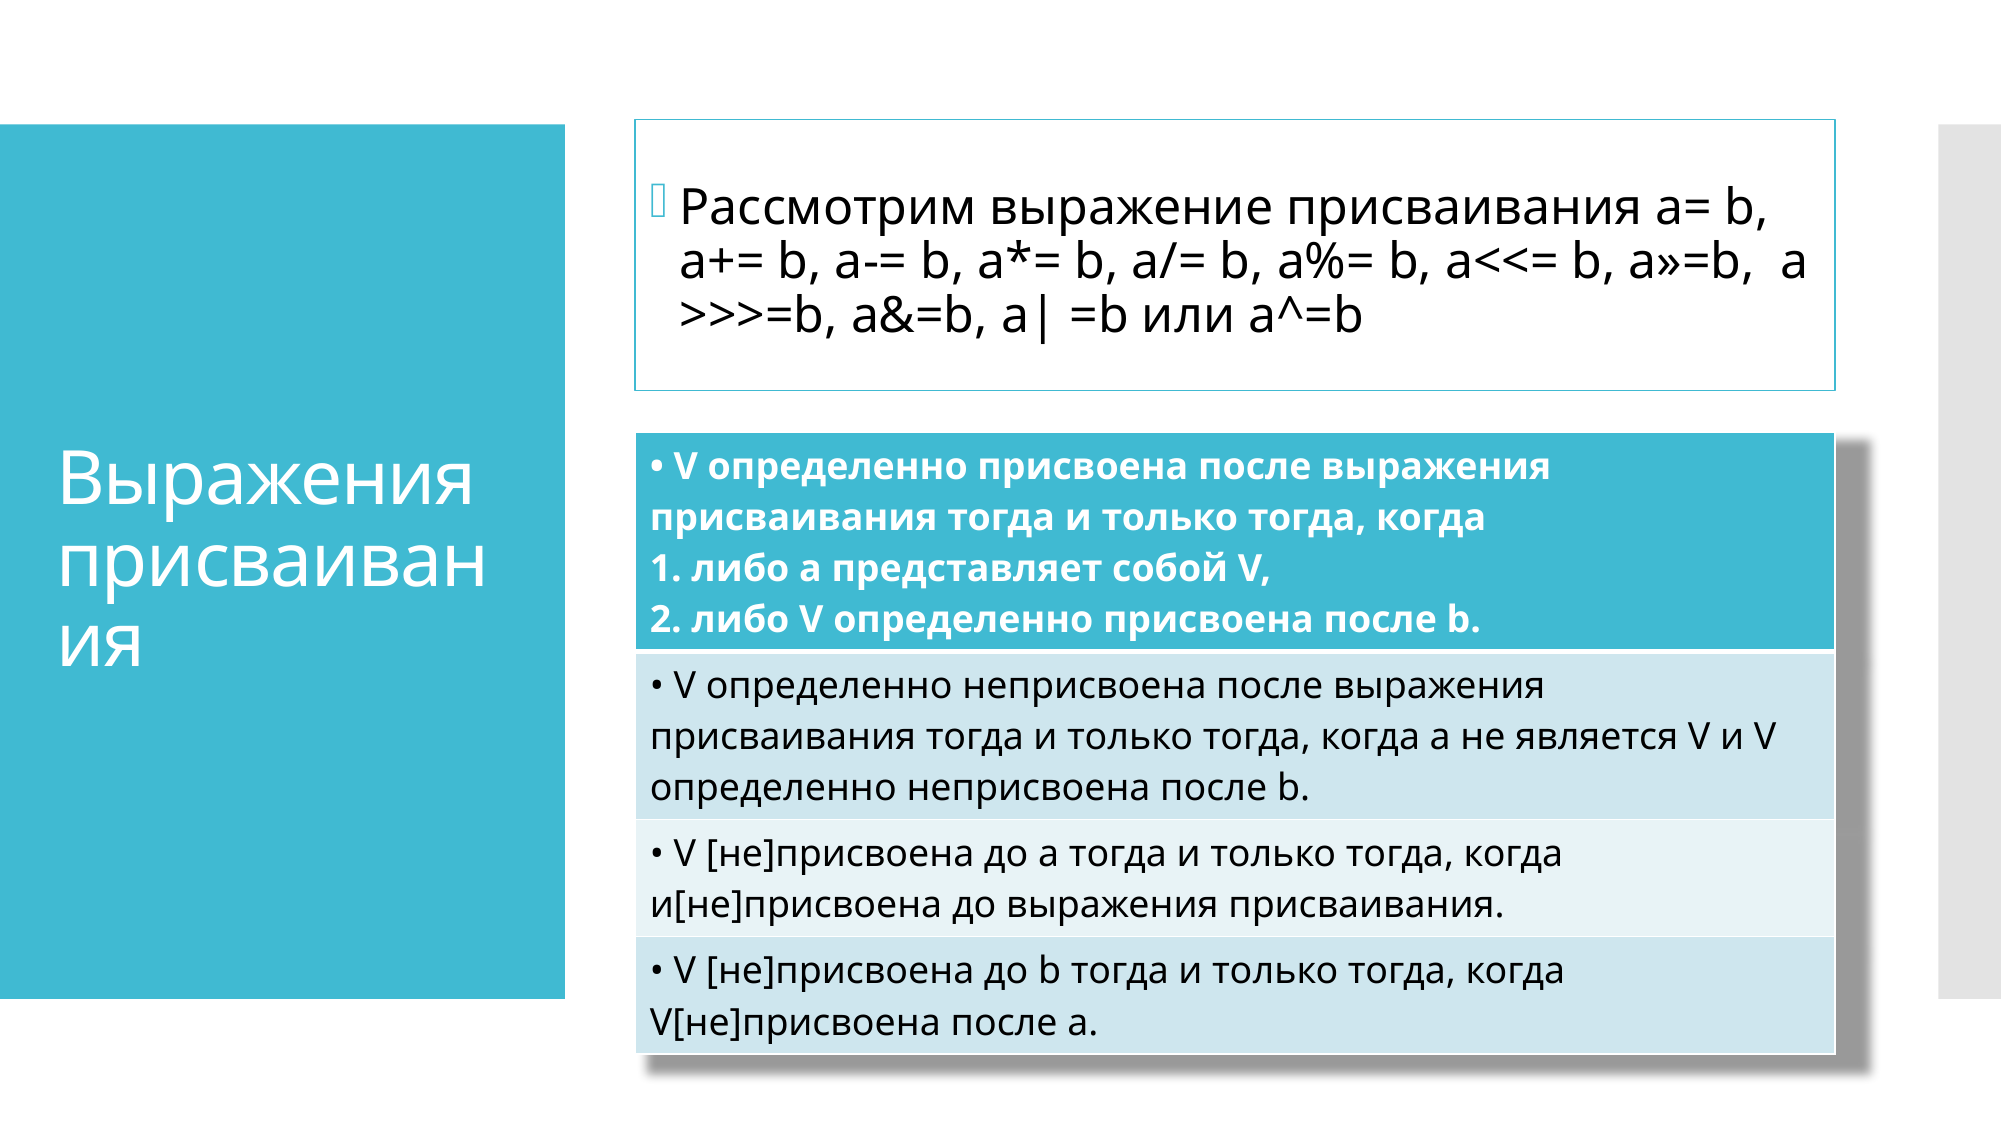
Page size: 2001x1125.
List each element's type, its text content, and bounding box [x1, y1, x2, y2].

table_cell • V [не]присвоена до b тогда и только тогда, когда V[не]присвоена после а. [636, 937, 1834, 1053]
table_cell • V определенно неприсвоена после выражения присваивания тогда и только тогда, когда а не является V и V определенно неприсвоена после b. [636, 654, 1834, 819]
table_cell • V [не]присвоена до а тогда и только тогда, когда и[не]присвоена до выражения присваивания. [636, 820, 1834, 936]
list Рассмотрим выражение присваивания а= b, а+= b, а-= b, а*= b, а/= b, а%= b, а<<= b, a»=b, a >>>=b, a&=b, а| =b или a^=b [634, 119, 1836, 391]
title Выражения присваивания [41, 184, 525, 940]
table_header • V определенно присвоена после выражения присваивания тогда и только тогда, когда 1. либо а представляет собой V, 2. либо V определенно присвоена после b. [636, 433, 1834, 649]
